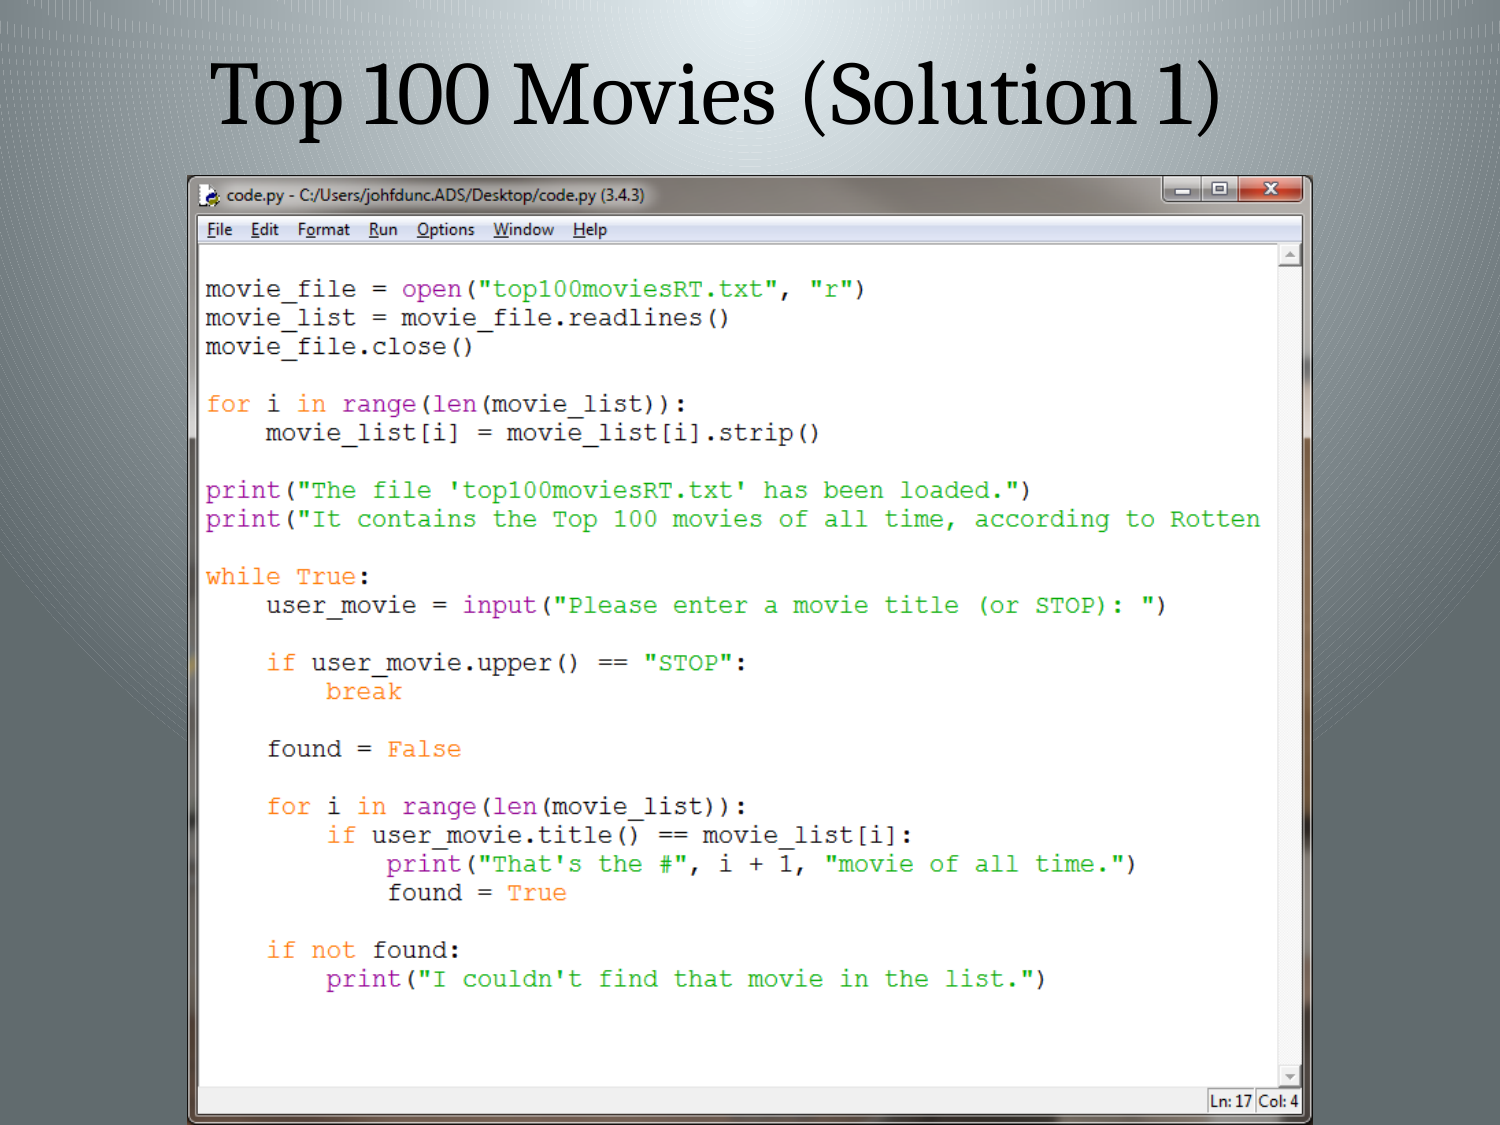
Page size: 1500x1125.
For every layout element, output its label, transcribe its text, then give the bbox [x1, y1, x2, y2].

picture [187, 174, 1313, 1125]
title Top 100 Movies (Solution 1) [12, 25, 1425, 150]
